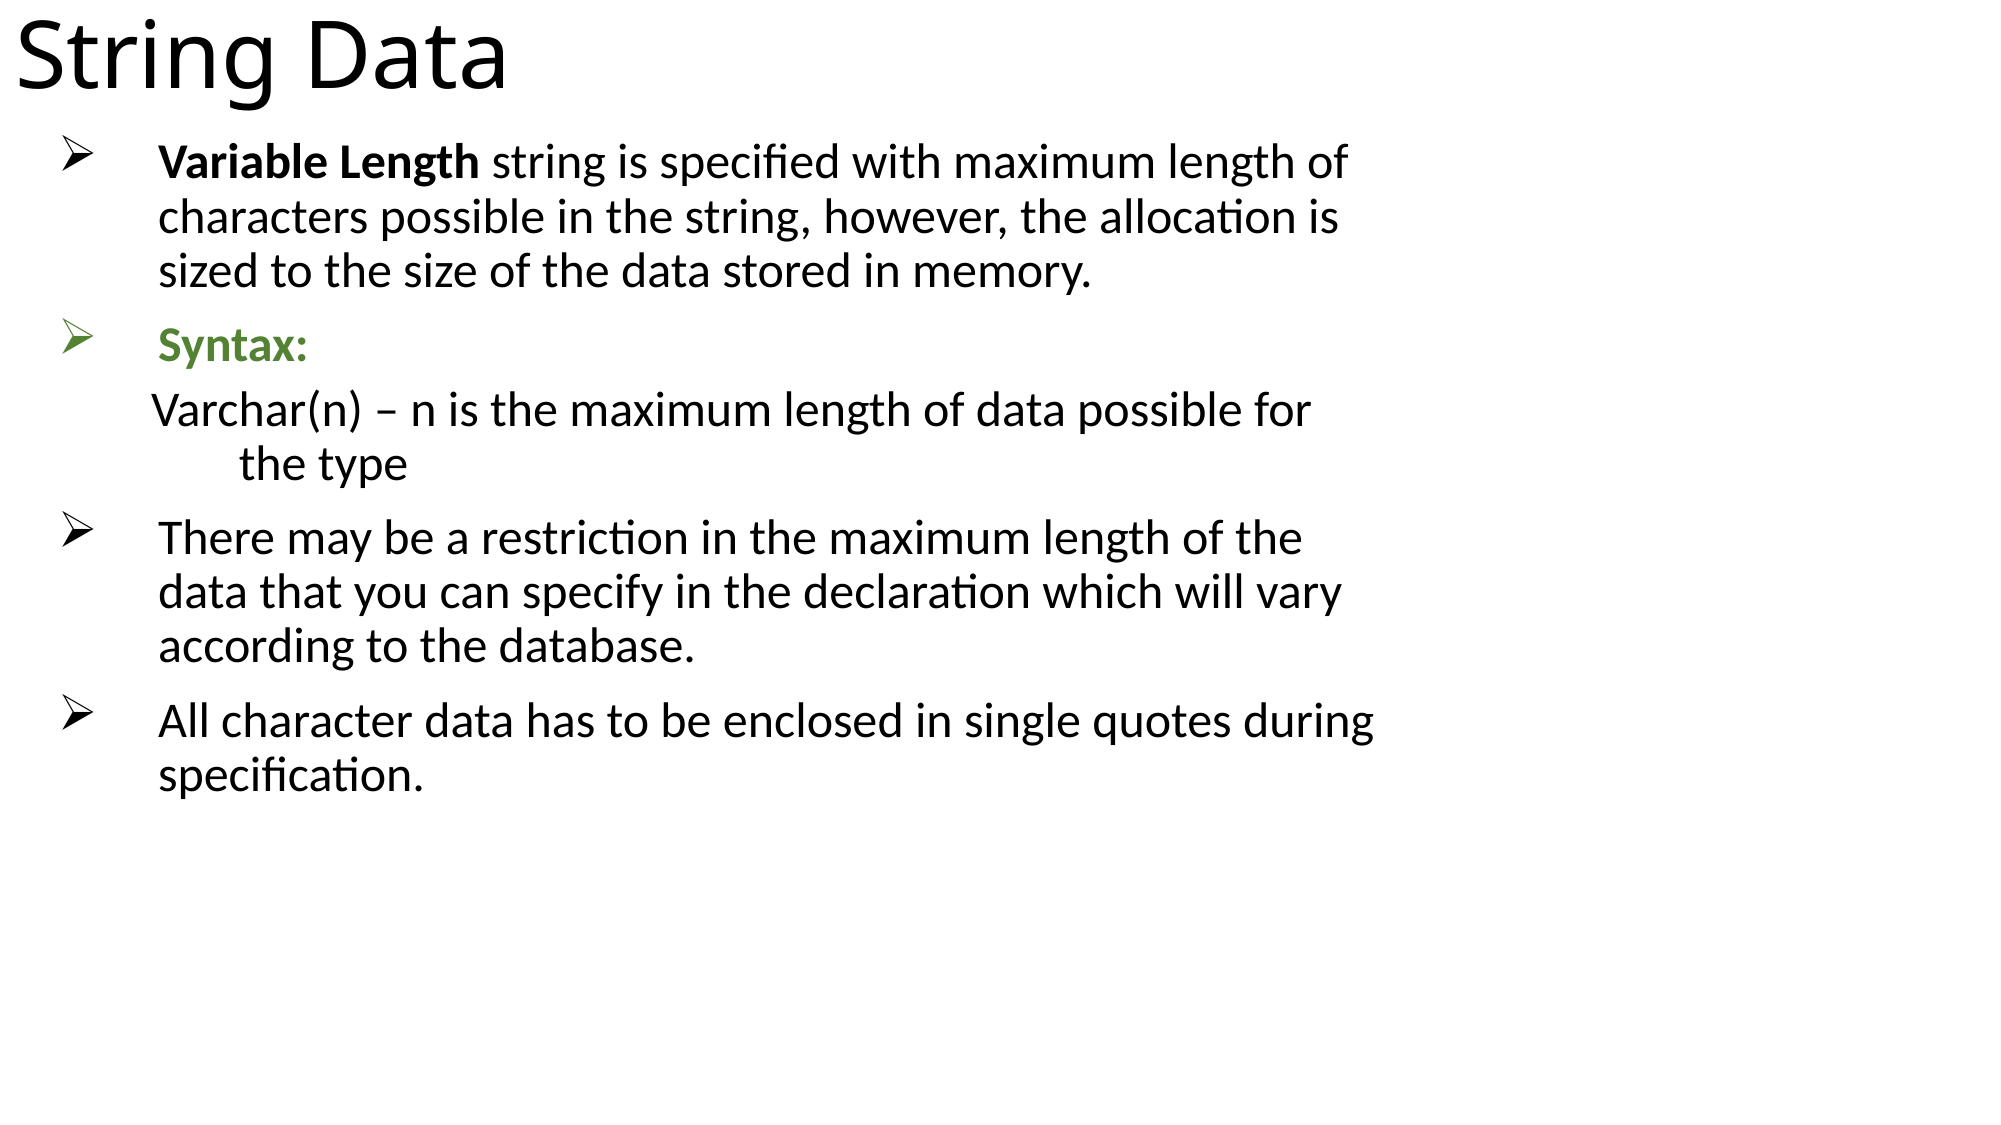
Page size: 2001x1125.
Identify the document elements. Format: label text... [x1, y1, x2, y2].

text_box Variable Length string is specified with maximum length of characters possible in the string, however, the allocation is sized to the size of the data stored in memory. Syntax: Varchar(n) – n is the maximum length of data possible for the type There may be a restriction in the maximum length of the data that you can specify in the declaration which will vary according to the database. All character data has to be enclosed in single quotes during specification. [43, 128, 1394, 1004]
text_box String Data [0, 0, 2000, 117]
